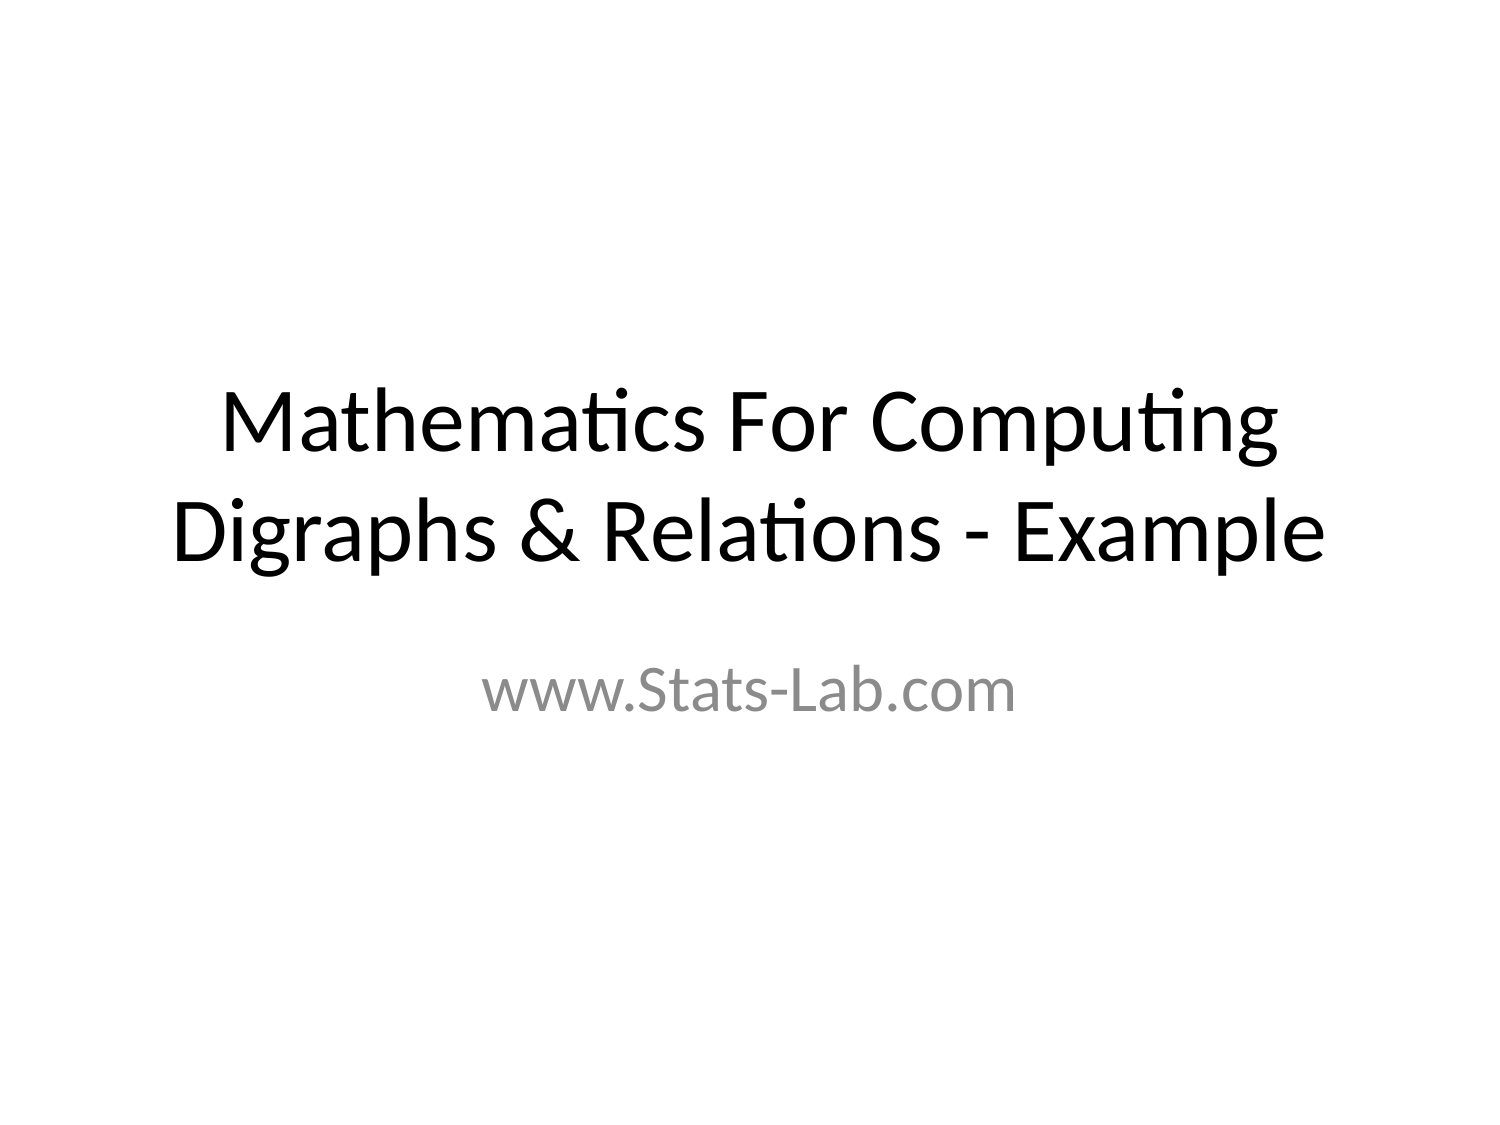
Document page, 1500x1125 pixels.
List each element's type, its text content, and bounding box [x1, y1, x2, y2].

title Mathematics For Computing Digraphs & Relations - Example [112, 349, 1388, 591]
subtitle www.Stats-Lab.com [225, 637, 1275, 925]
